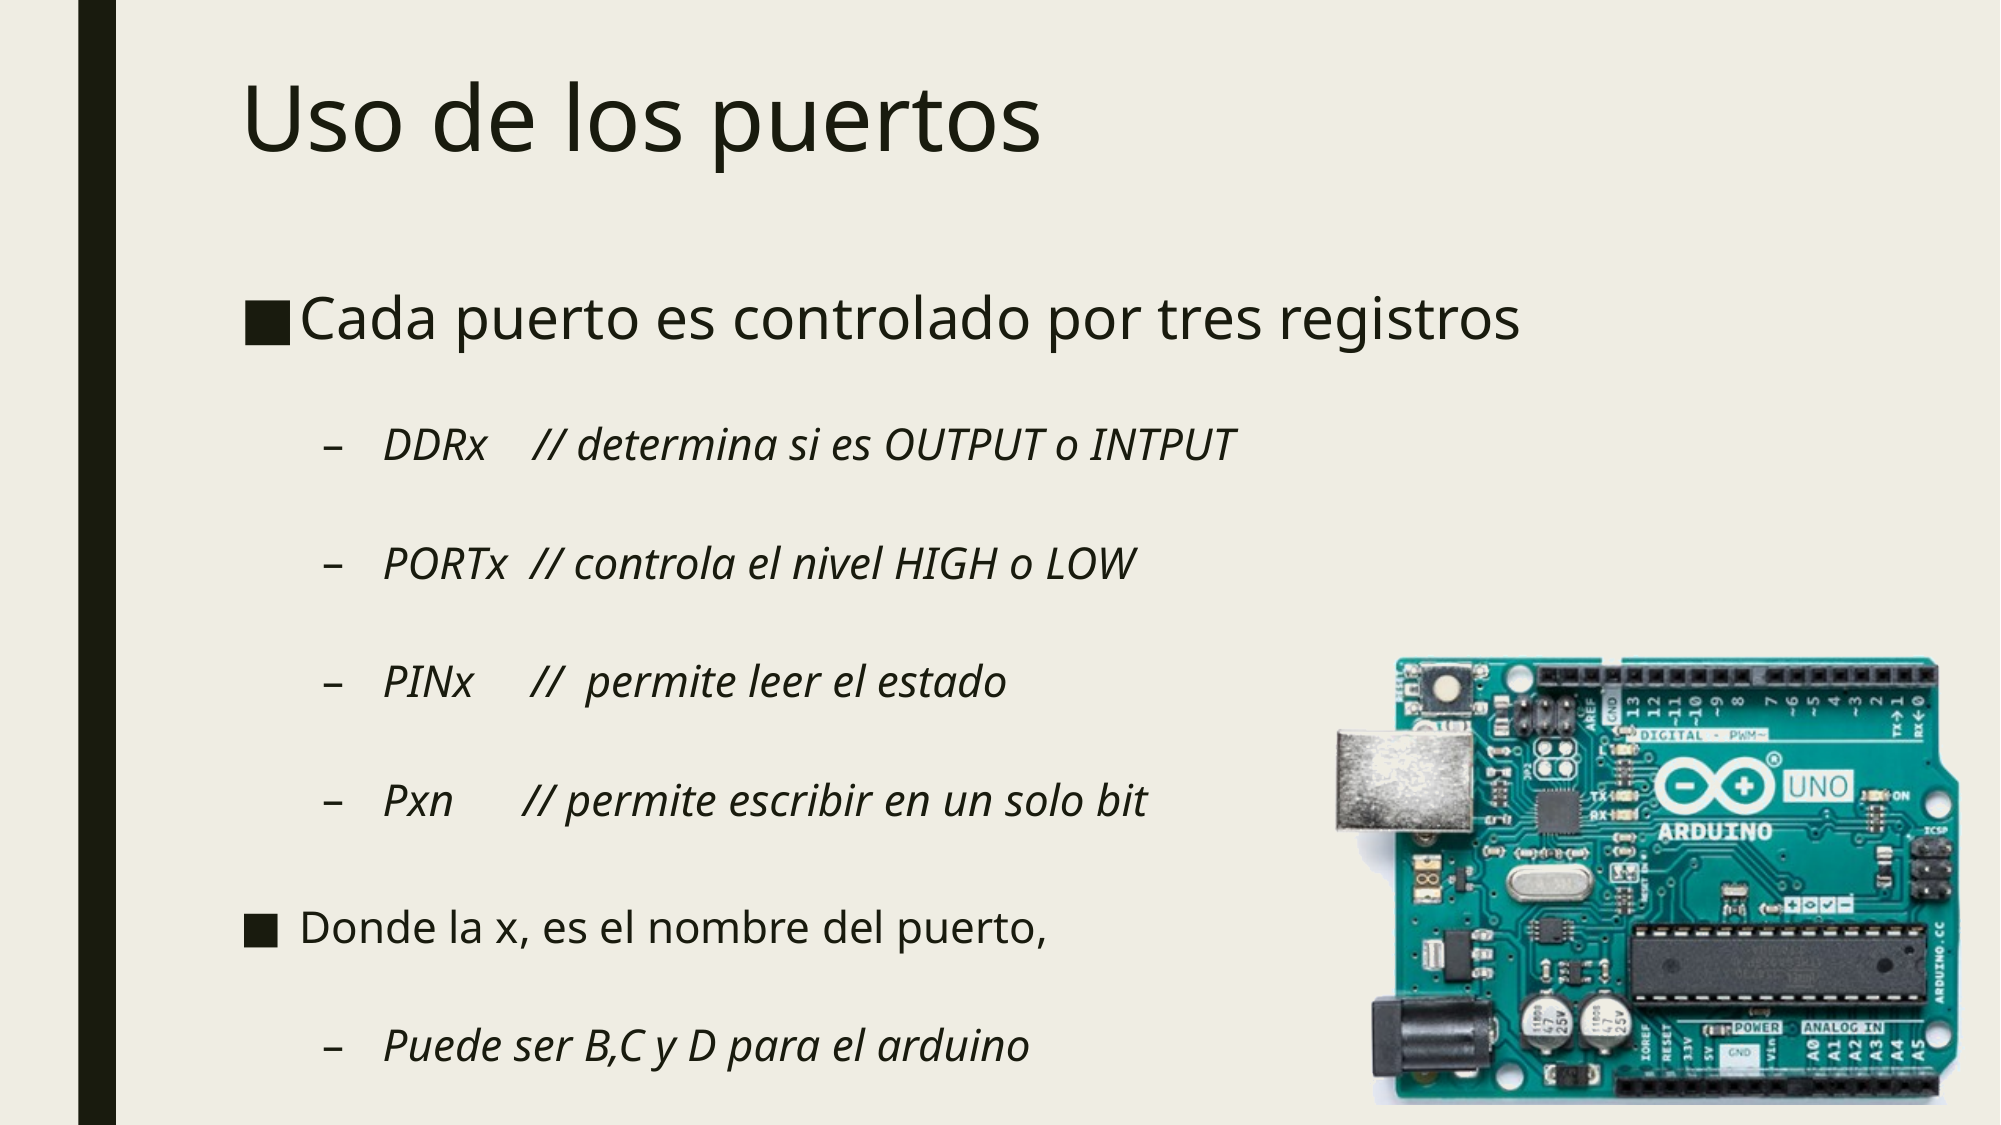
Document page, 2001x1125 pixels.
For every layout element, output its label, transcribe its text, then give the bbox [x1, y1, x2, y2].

list Cada puerto es controlado por tres registros DDRx // determina si es OUTPUT o INTPUT PORTx // controla el nivel HIGH o LOW PINx // permite leer el estado Pxn // permite escribir en un solo bit Donde la x, es el nombre del puerto, Puede ser B,C y D para el arduino [225, 203, 1826, 1080]
picture [1326, 654, 1966, 1105]
title Uso de los puertos [225, 0, 1800, 203]
